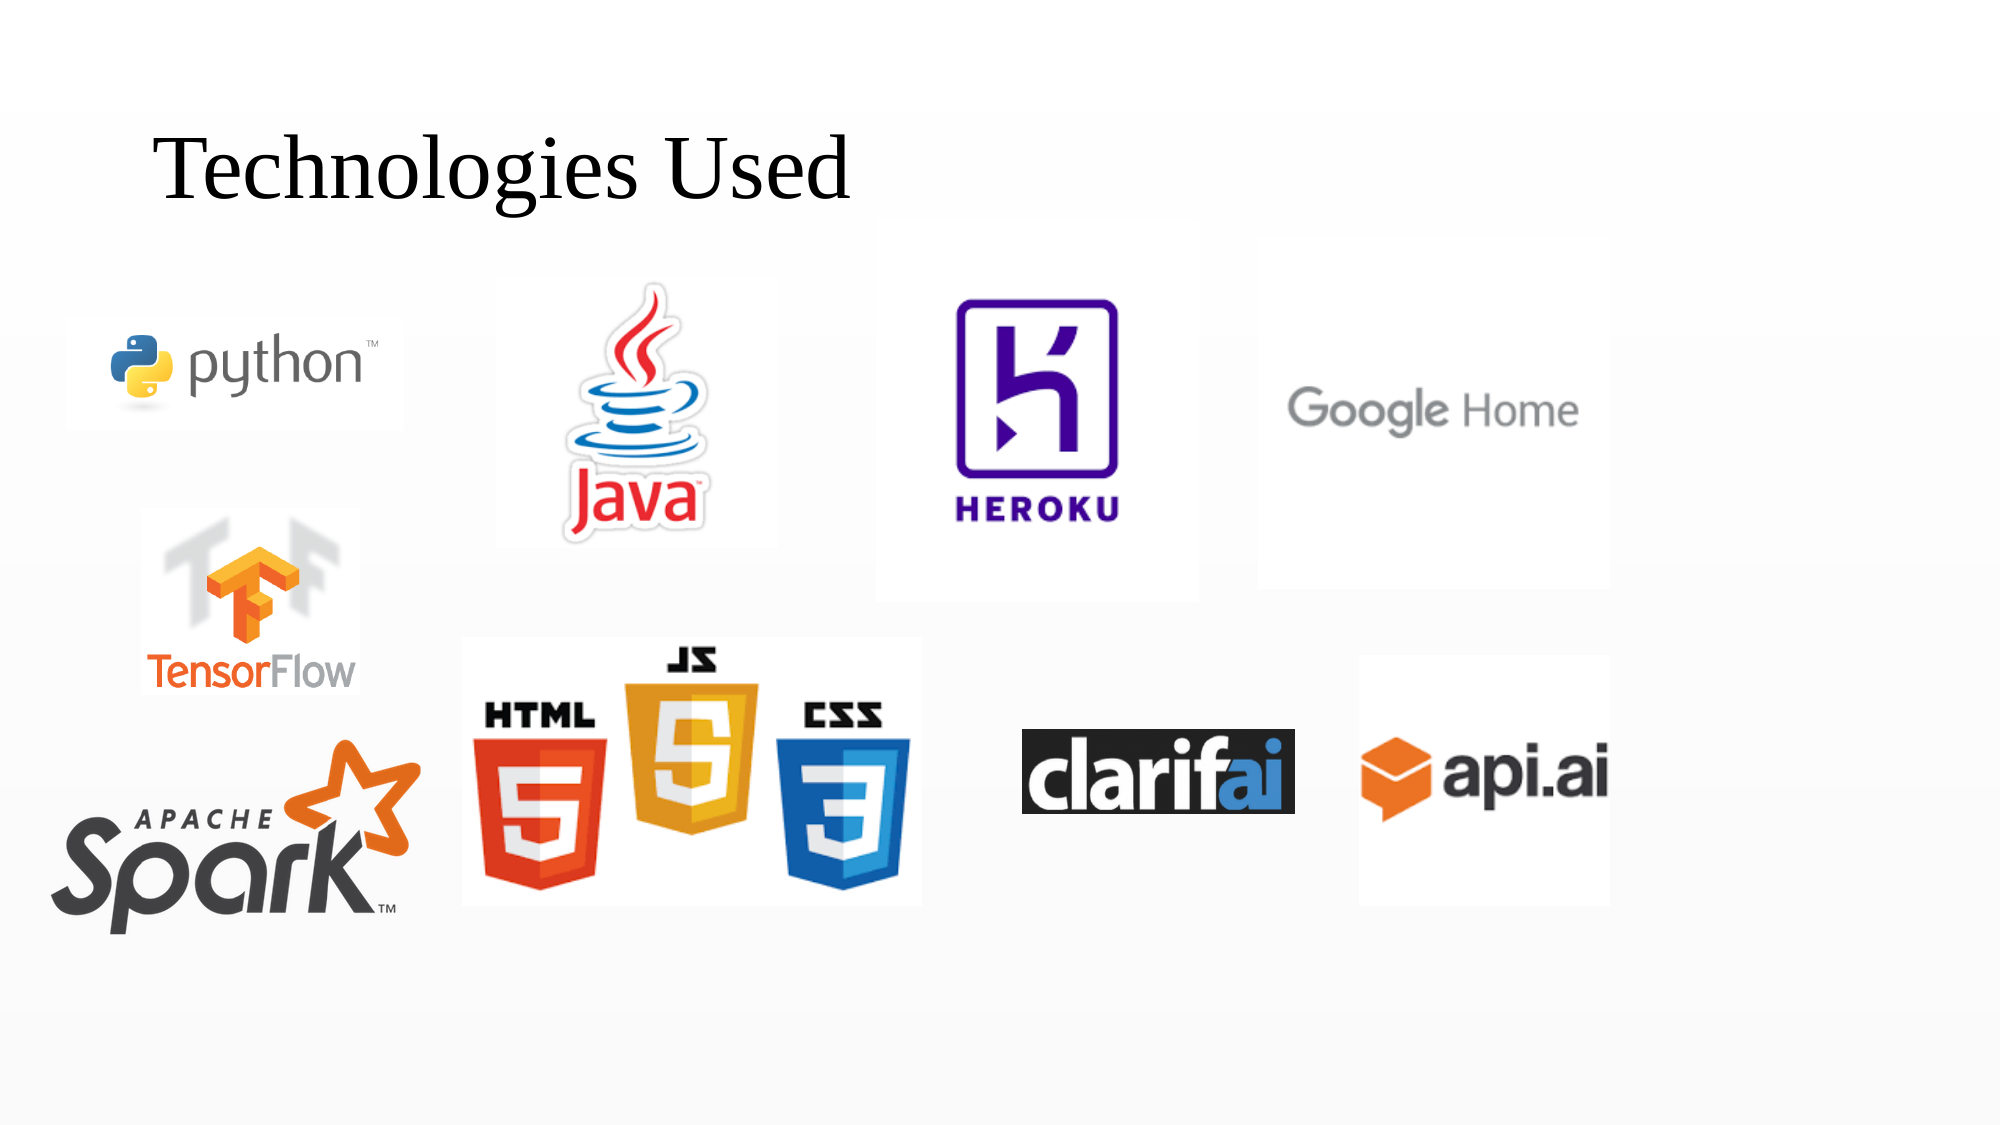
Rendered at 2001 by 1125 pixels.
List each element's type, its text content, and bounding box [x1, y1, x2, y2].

picture [49, 738, 421, 937]
picture [462, 637, 922, 906]
picture [496, 277, 778, 548]
title Technologies Used [137, 59, 1863, 278]
picture [1022, 729, 1295, 814]
picture [1258, 236, 1610, 589]
picture [141, 508, 360, 695]
picture [66, 316, 404, 431]
picture [1359, 655, 1610, 906]
picture [876, 219, 1199, 602]
